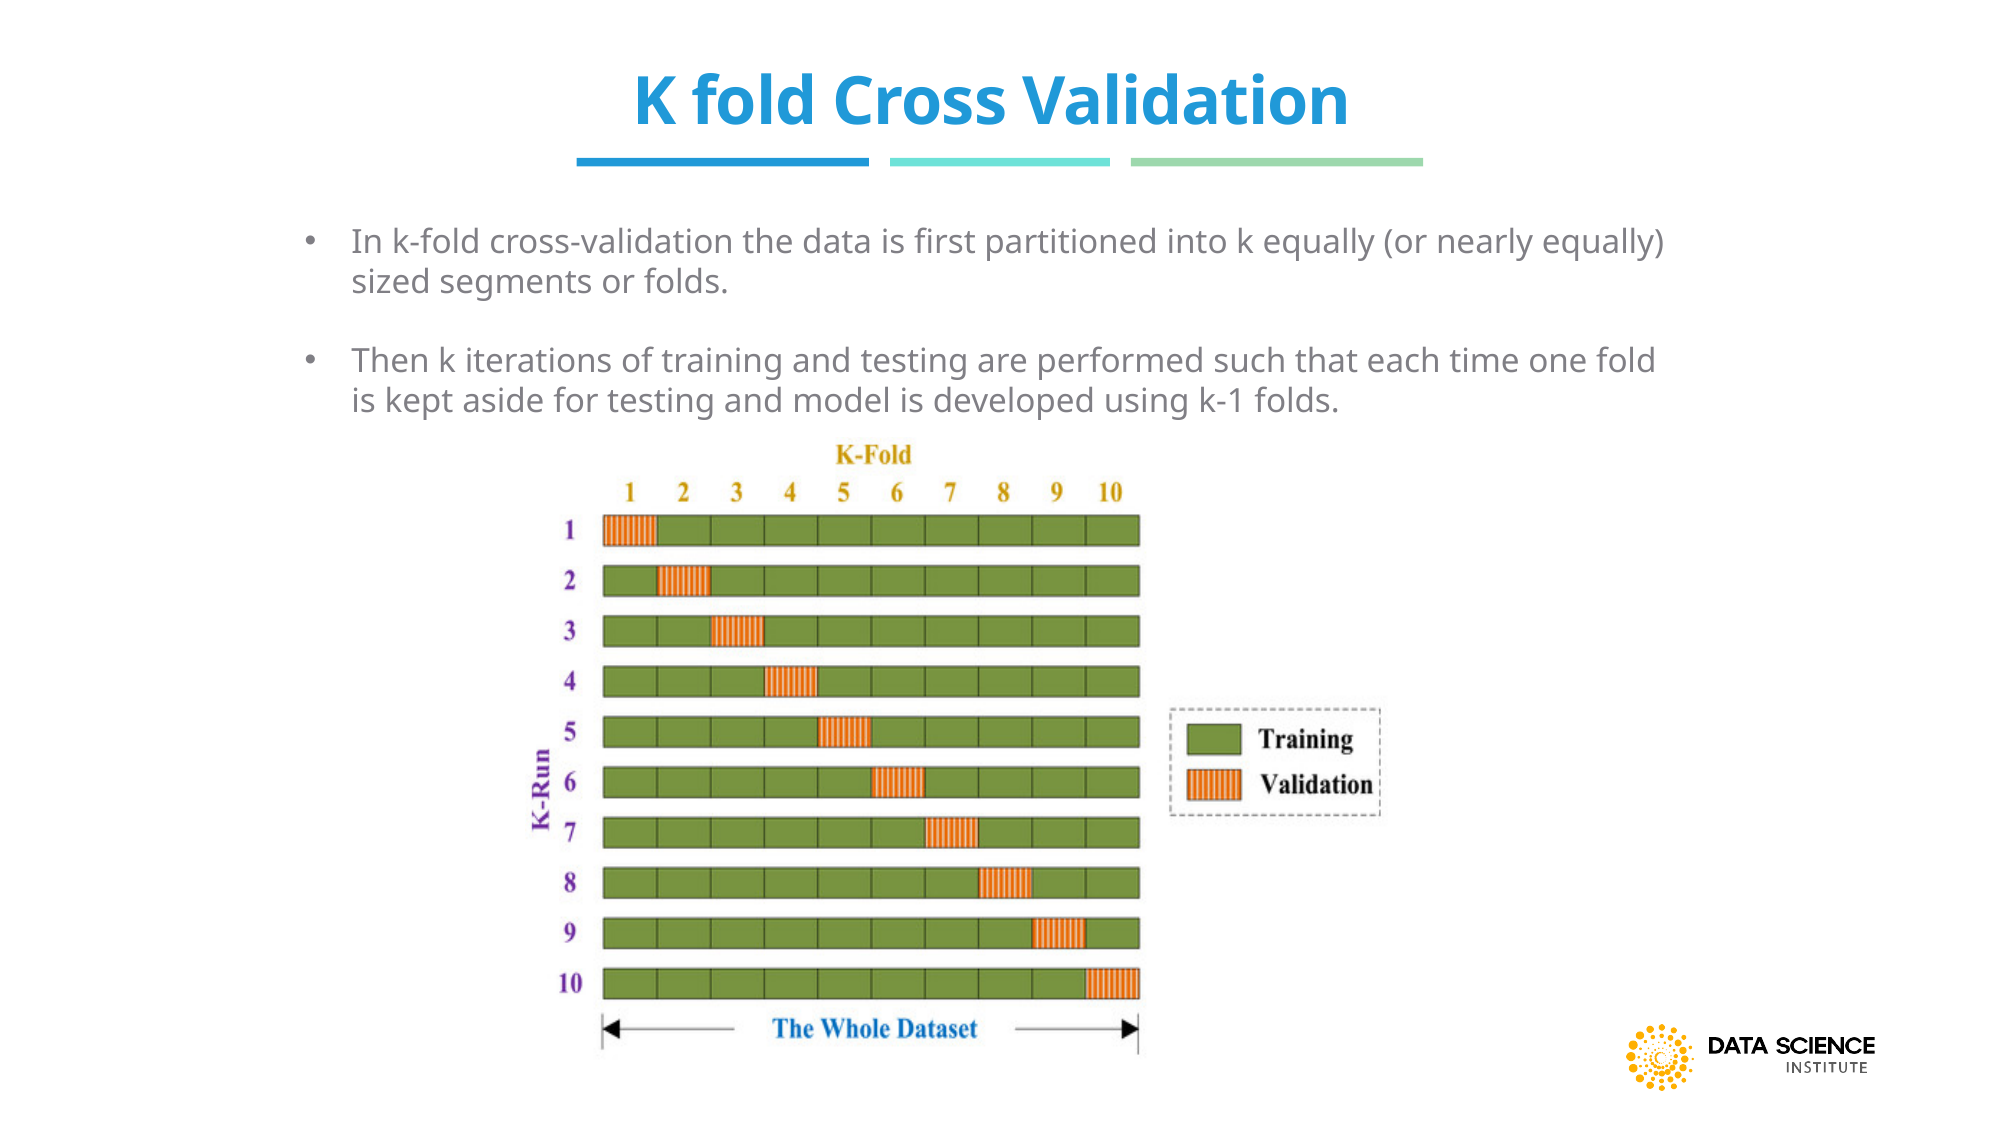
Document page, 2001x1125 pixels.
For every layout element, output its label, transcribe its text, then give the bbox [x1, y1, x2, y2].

picture [1828, 1037, 1844, 1054]
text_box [576, 157, 1424, 167]
picture [1845, 1037, 1862, 1054]
picture [1860, 1062, 1867, 1073]
text_box In k-fold cross-validation the data is first partitioned into k equally (or nearly equally) sized segments or folds. Then k iterations of training and testing are performed such that each time one fold is kept aside for testing and model is developed using k-1 folds. [289, 212, 1682, 427]
picture [1776, 1037, 1808, 1054]
picture [1792, 1062, 1801, 1073]
picture [1804, 1061, 1811, 1073]
picture [524, 437, 1388, 1063]
title K fold Cross Validation [324, 37, 1675, 171]
picture [1626, 1024, 1694, 1091]
picture [1839, 1062, 1847, 1073]
